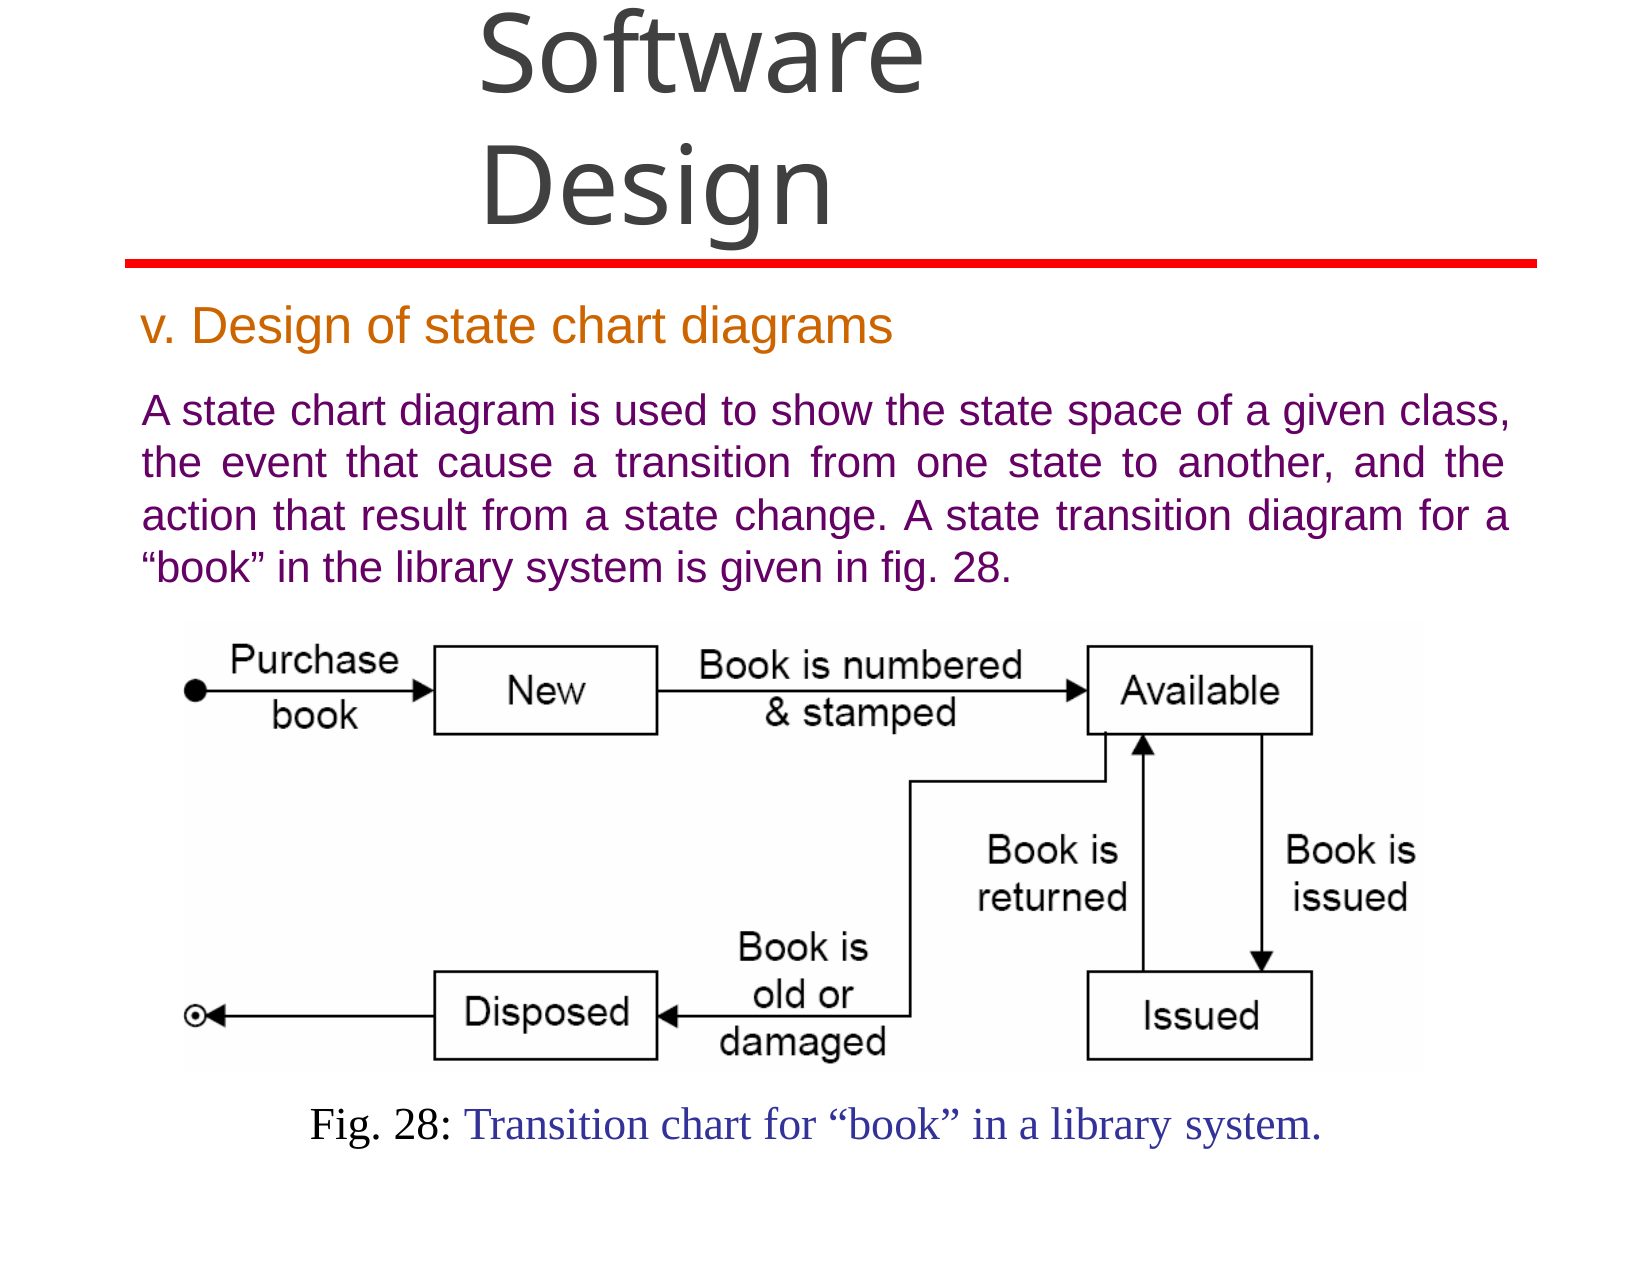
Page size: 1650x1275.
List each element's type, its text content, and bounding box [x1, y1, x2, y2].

text_box Fig. 28: Transition chart for “book” in a library system. [307, 1091, 1330, 1149]
text_box [183, 621, 1425, 1073]
title Software Design [475, 0, 1188, 247]
text_box v. Design of state chart diagrams A state chart diagram is used to show the state space of a given class, the event that cause a transition from one state to another, and the action that result from a state change. A state transition diagram for a “book” in the library system is given in fig. 28. [137, 256, 1525, 592]
